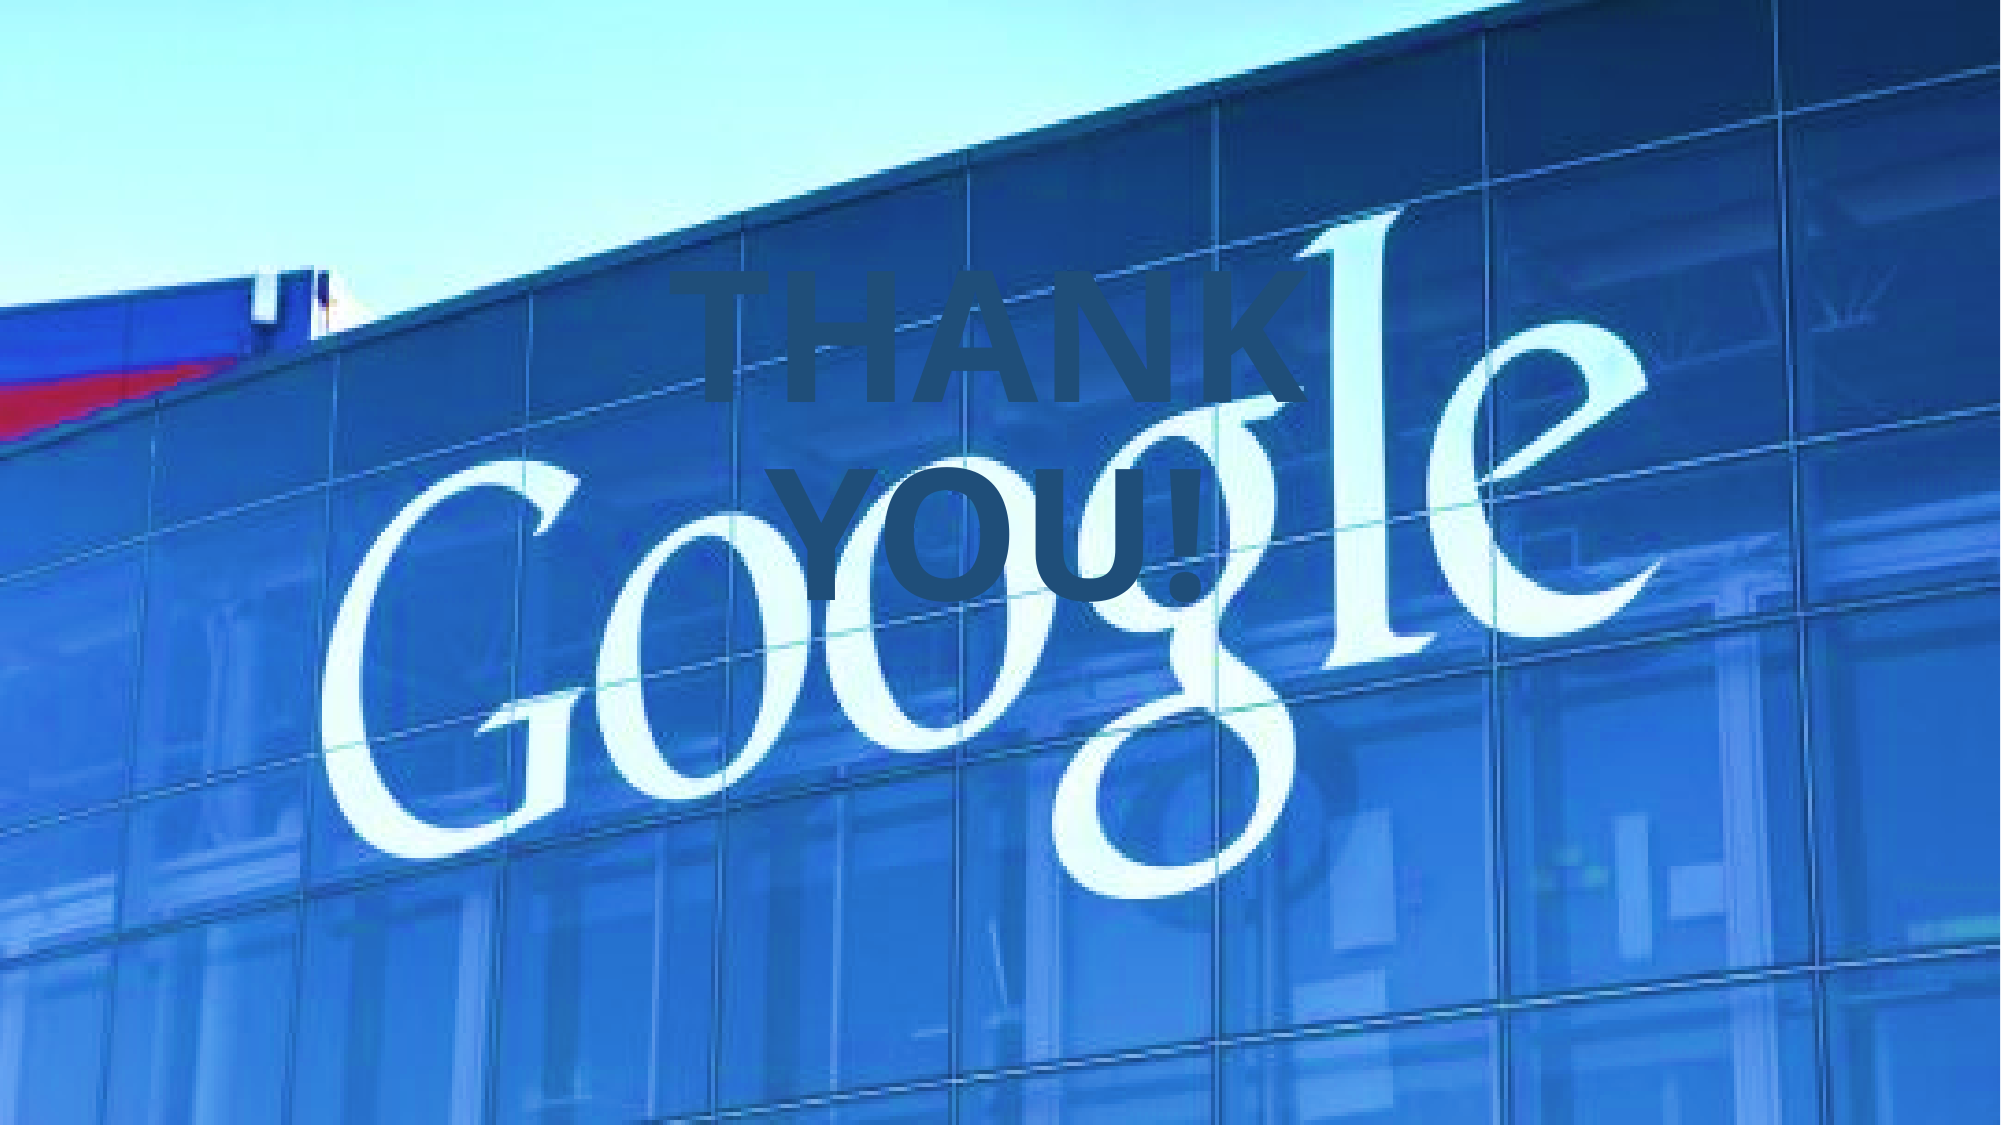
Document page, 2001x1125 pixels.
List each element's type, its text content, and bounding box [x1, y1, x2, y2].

picture [0, 0, 2001, 1125]
title THANK YOU! [458, 359, 1518, 649]
